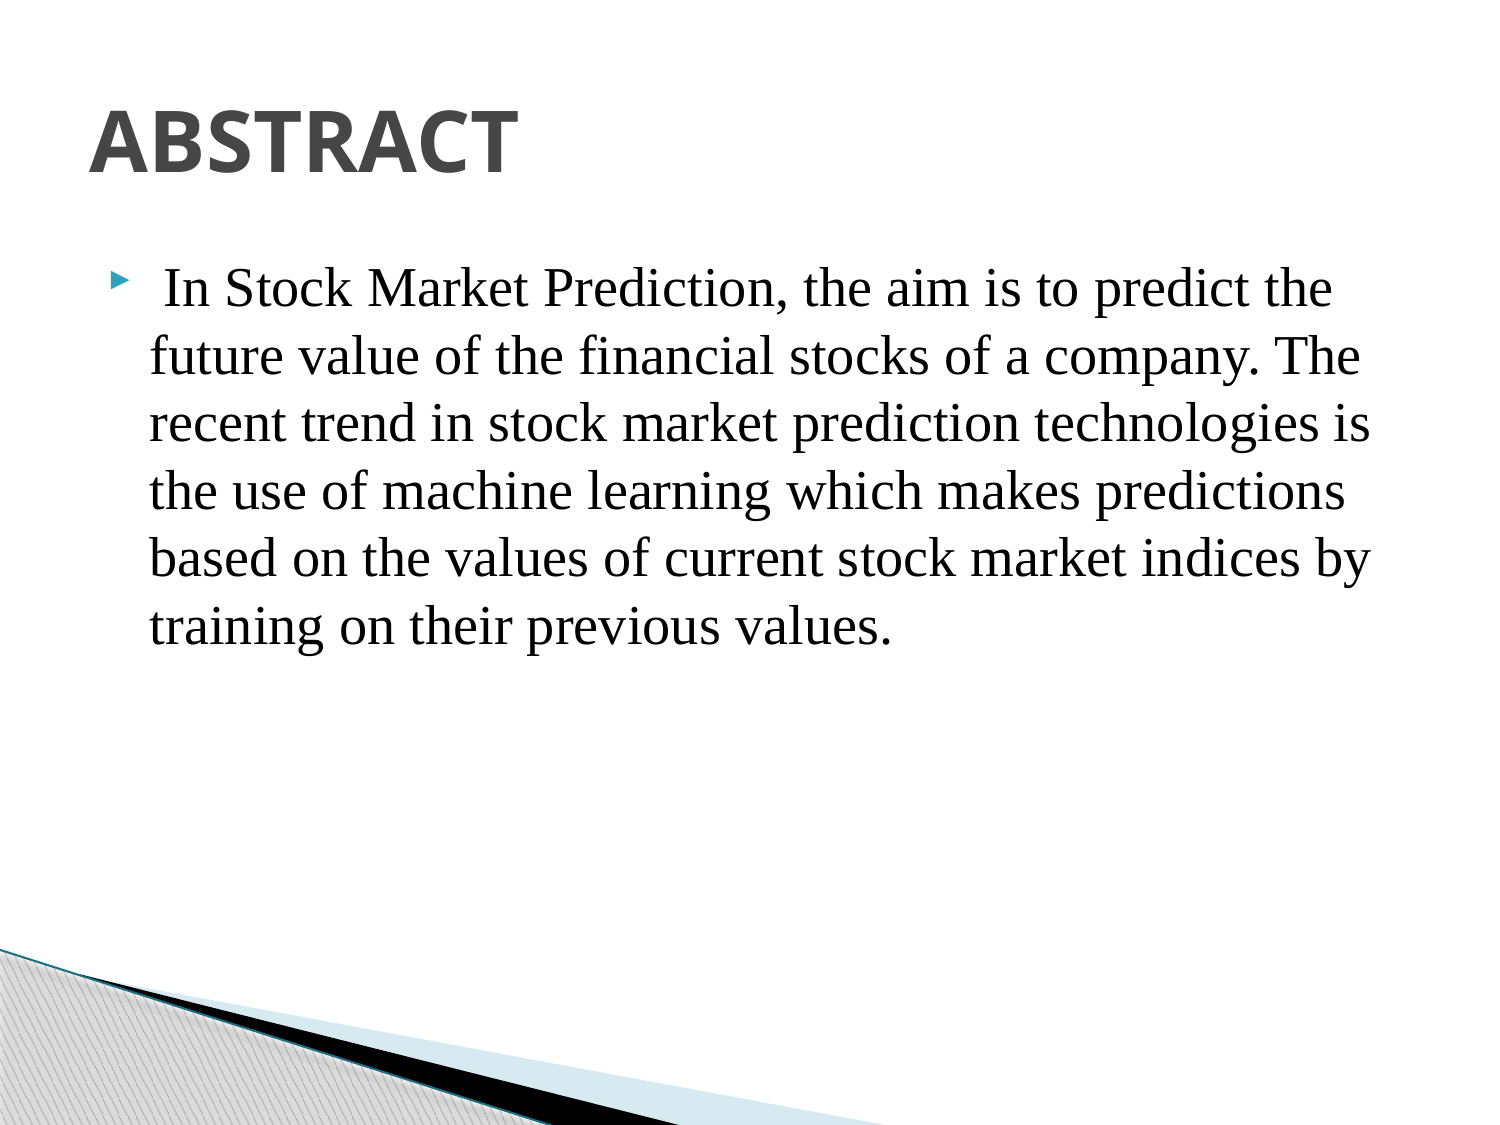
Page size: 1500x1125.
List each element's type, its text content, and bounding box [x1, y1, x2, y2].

title ABSTRACT [75, 45, 1425, 233]
list In Stock Market Prediction, the aim is to predict the future value of the financial stocks of a company. The recent trend in stock market prediction technologies is the use of machine learning which makes predictions based on the values of current stock market indices by training on their previous values. [75, 243, 1425, 986]
